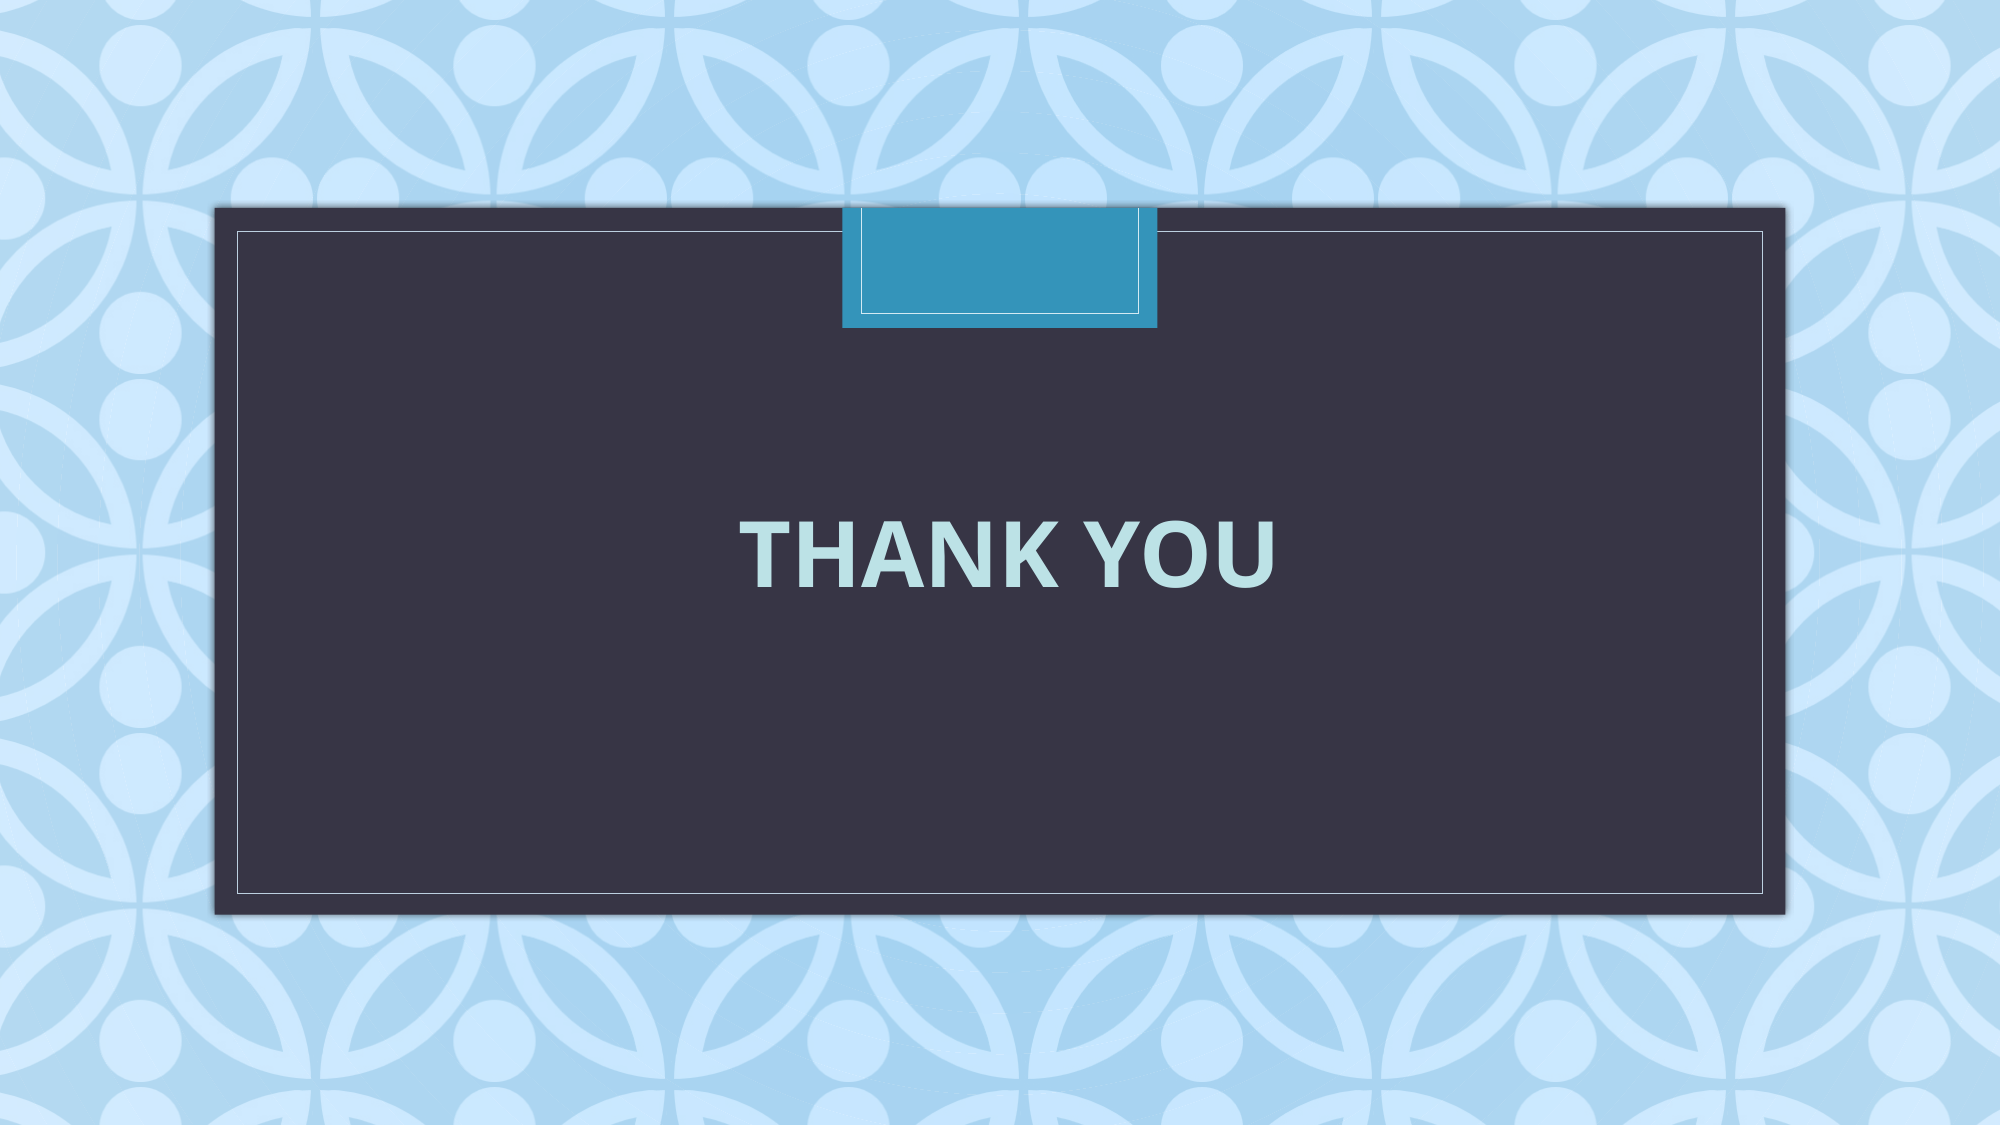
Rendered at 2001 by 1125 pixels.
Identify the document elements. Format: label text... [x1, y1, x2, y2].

text_box THANK YOU [723, 487, 1297, 613]
